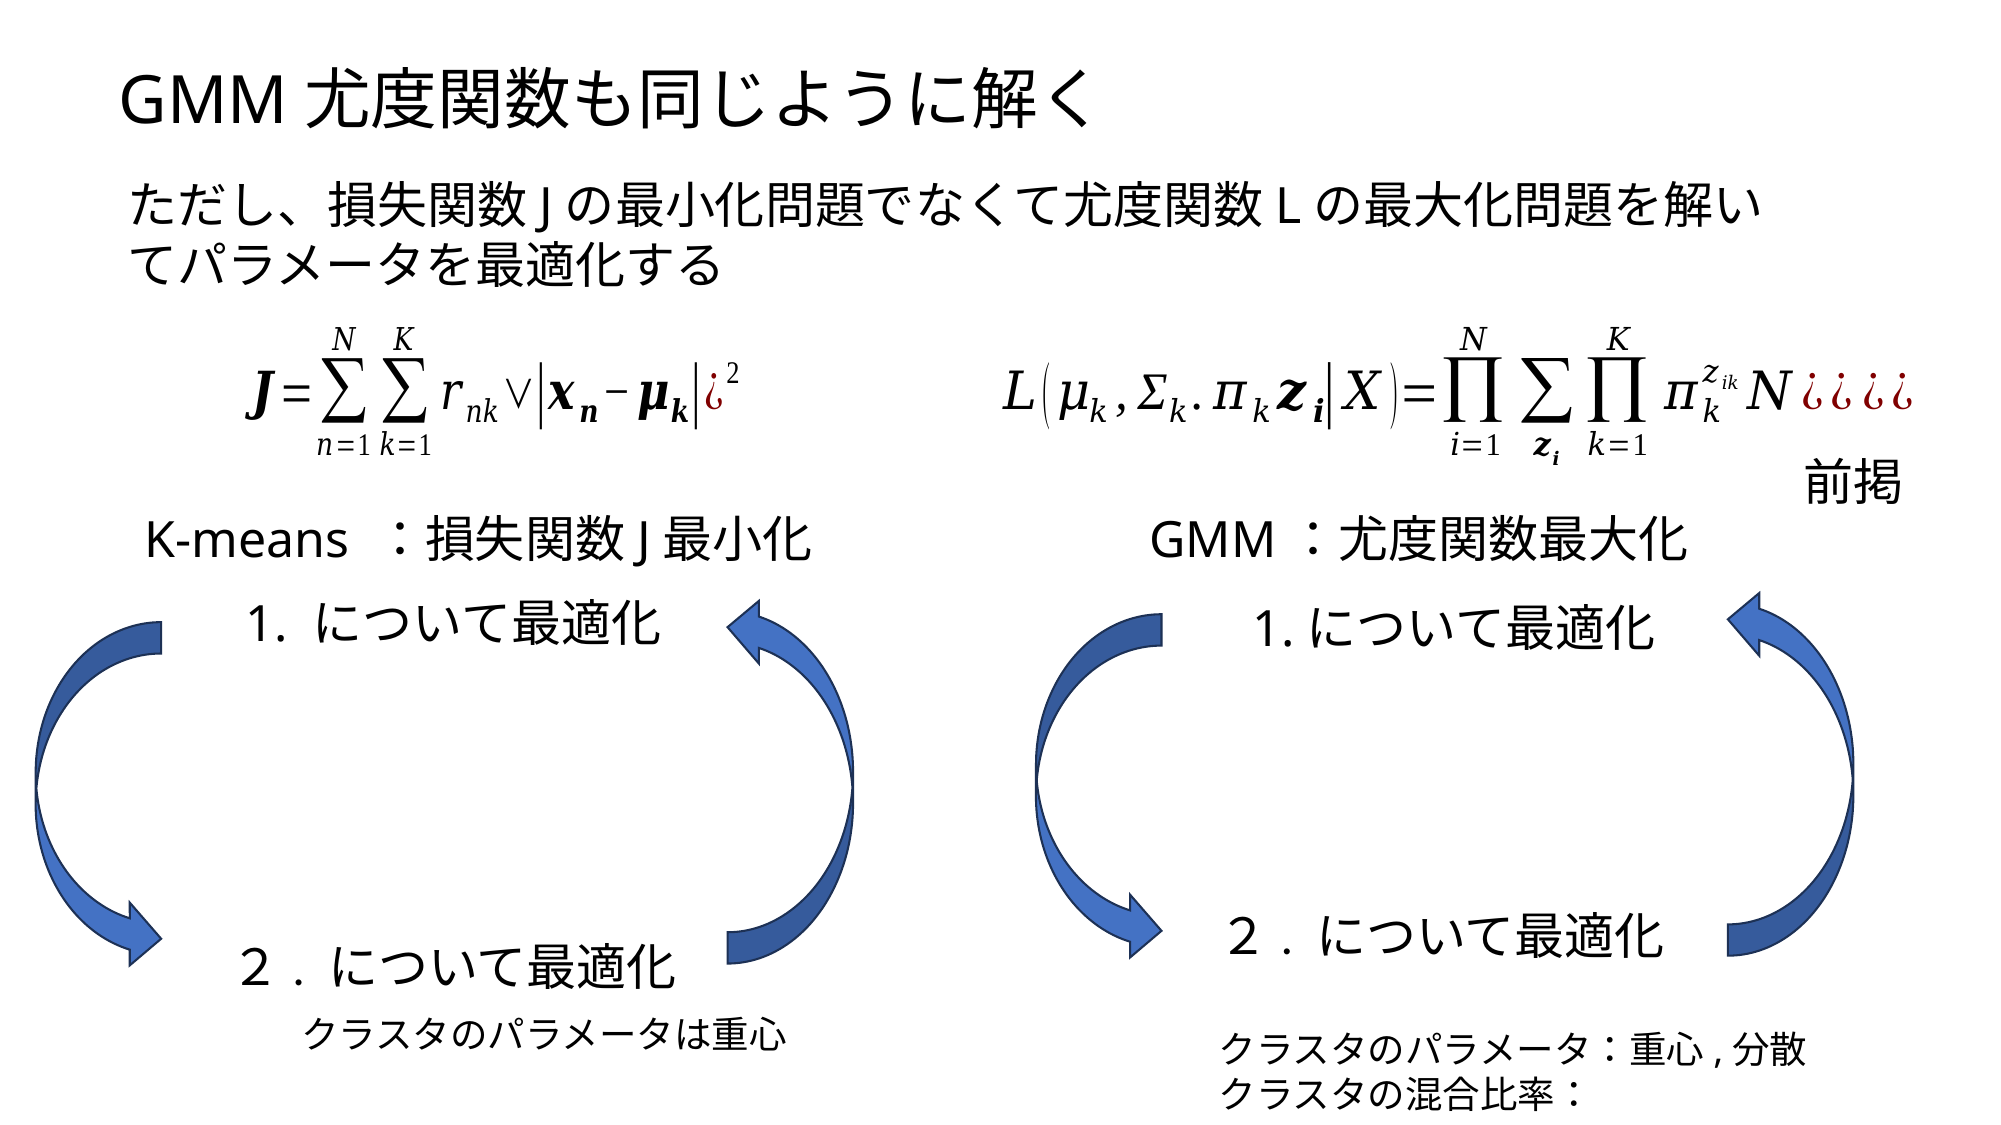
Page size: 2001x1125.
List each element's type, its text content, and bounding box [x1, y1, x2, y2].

text_box K-means ：損失関数J最小化 [130, 499, 828, 575]
text_box 前掲 [1788, 442, 1919, 518]
text_box [34, 621, 163, 968]
text_box GMM尤度関数も同じように解く [103, 49, 1120, 144]
text_box [1034, 613, 1163, 960]
text_box GMM：尤度関数最大化 [1134, 499, 1704, 575]
text_box [726, 598, 855, 965]
text_box [1726, 590, 1855, 957]
